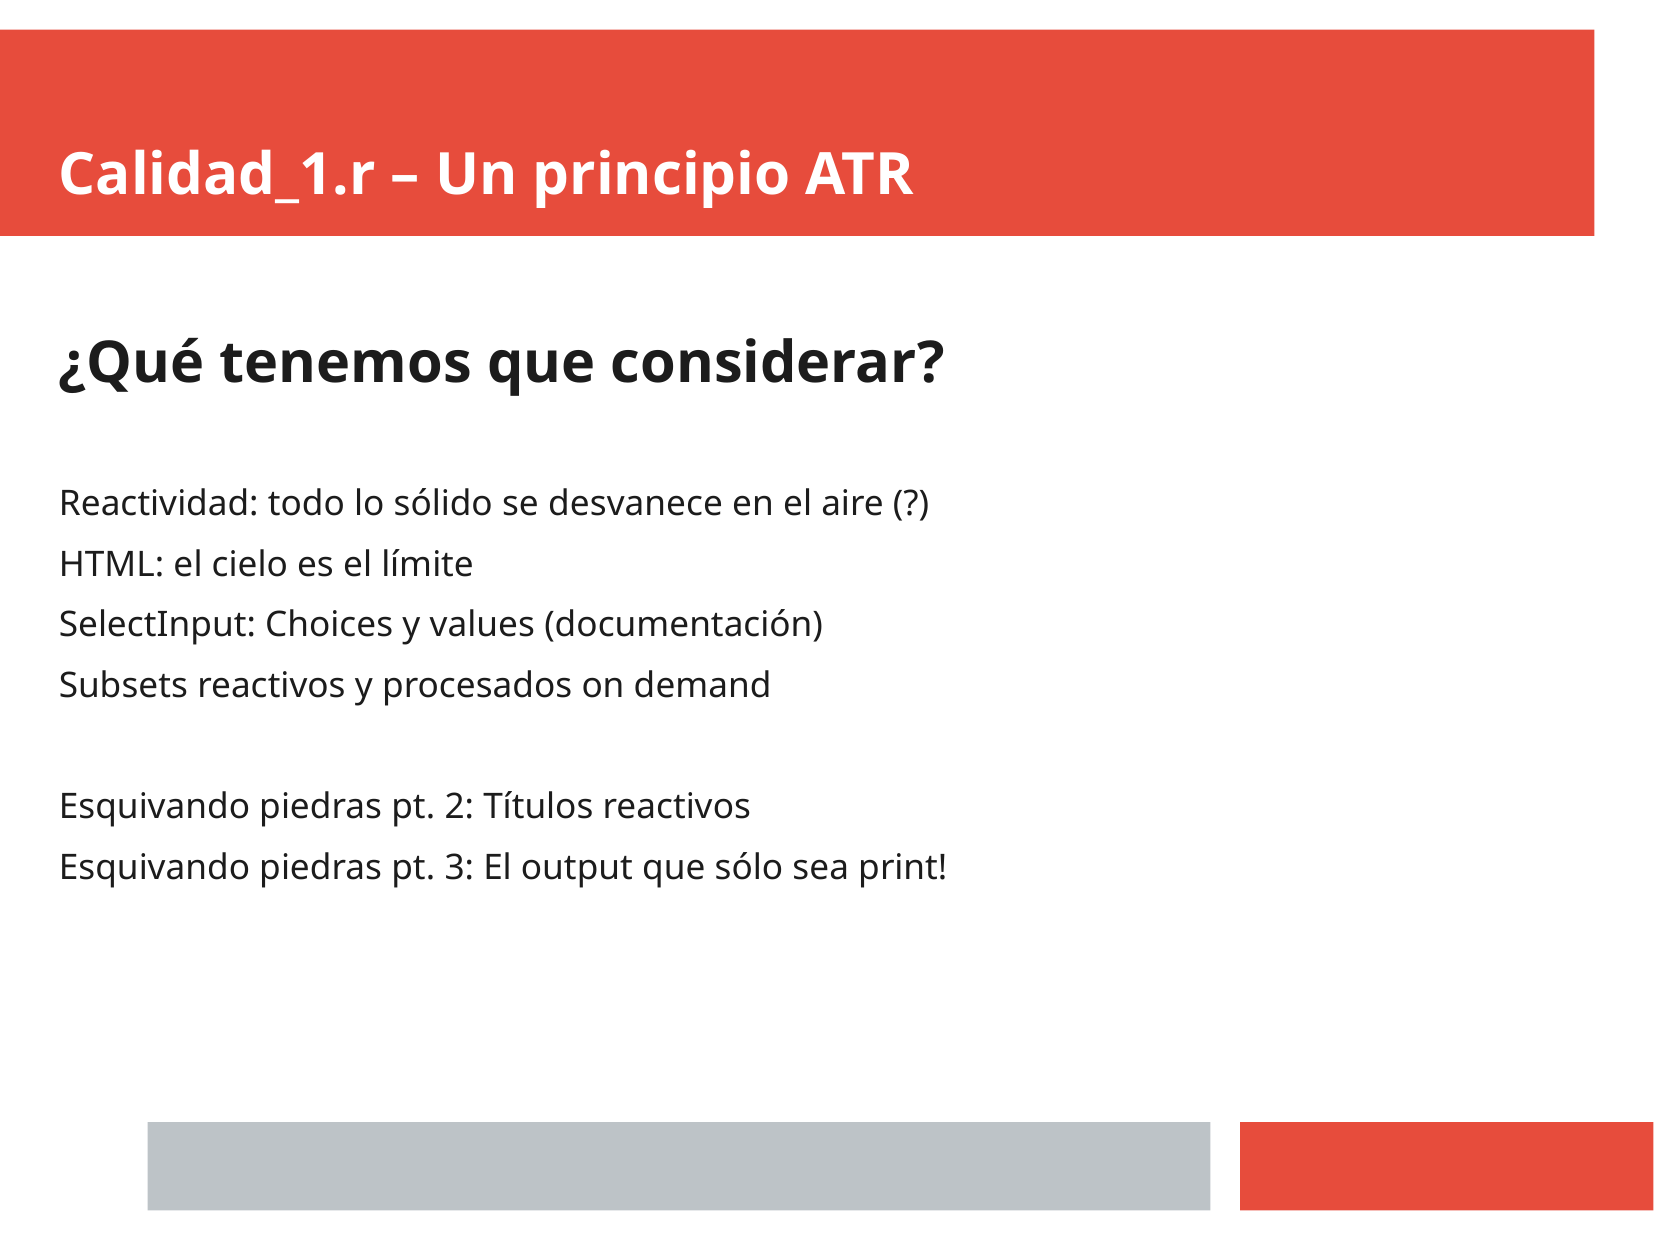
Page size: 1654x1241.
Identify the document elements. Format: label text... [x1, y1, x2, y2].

text_box Calidad_1.r – Un principio ATR [59, 59, 1595, 207]
text_box ¿Qué tenemos que considerar? Reactividad: todo lo sólido se desvanece en el aire (?) HTML: el cielo es el límite SelectInput: Choices y values (documentación) Subsets reactivos y procesados on demand Esquivando piedras pt. 2: Títulos reactivos Esquivando piedras pt. 3: El output que sólo sea print! [59, 324, 1565, 1093]
